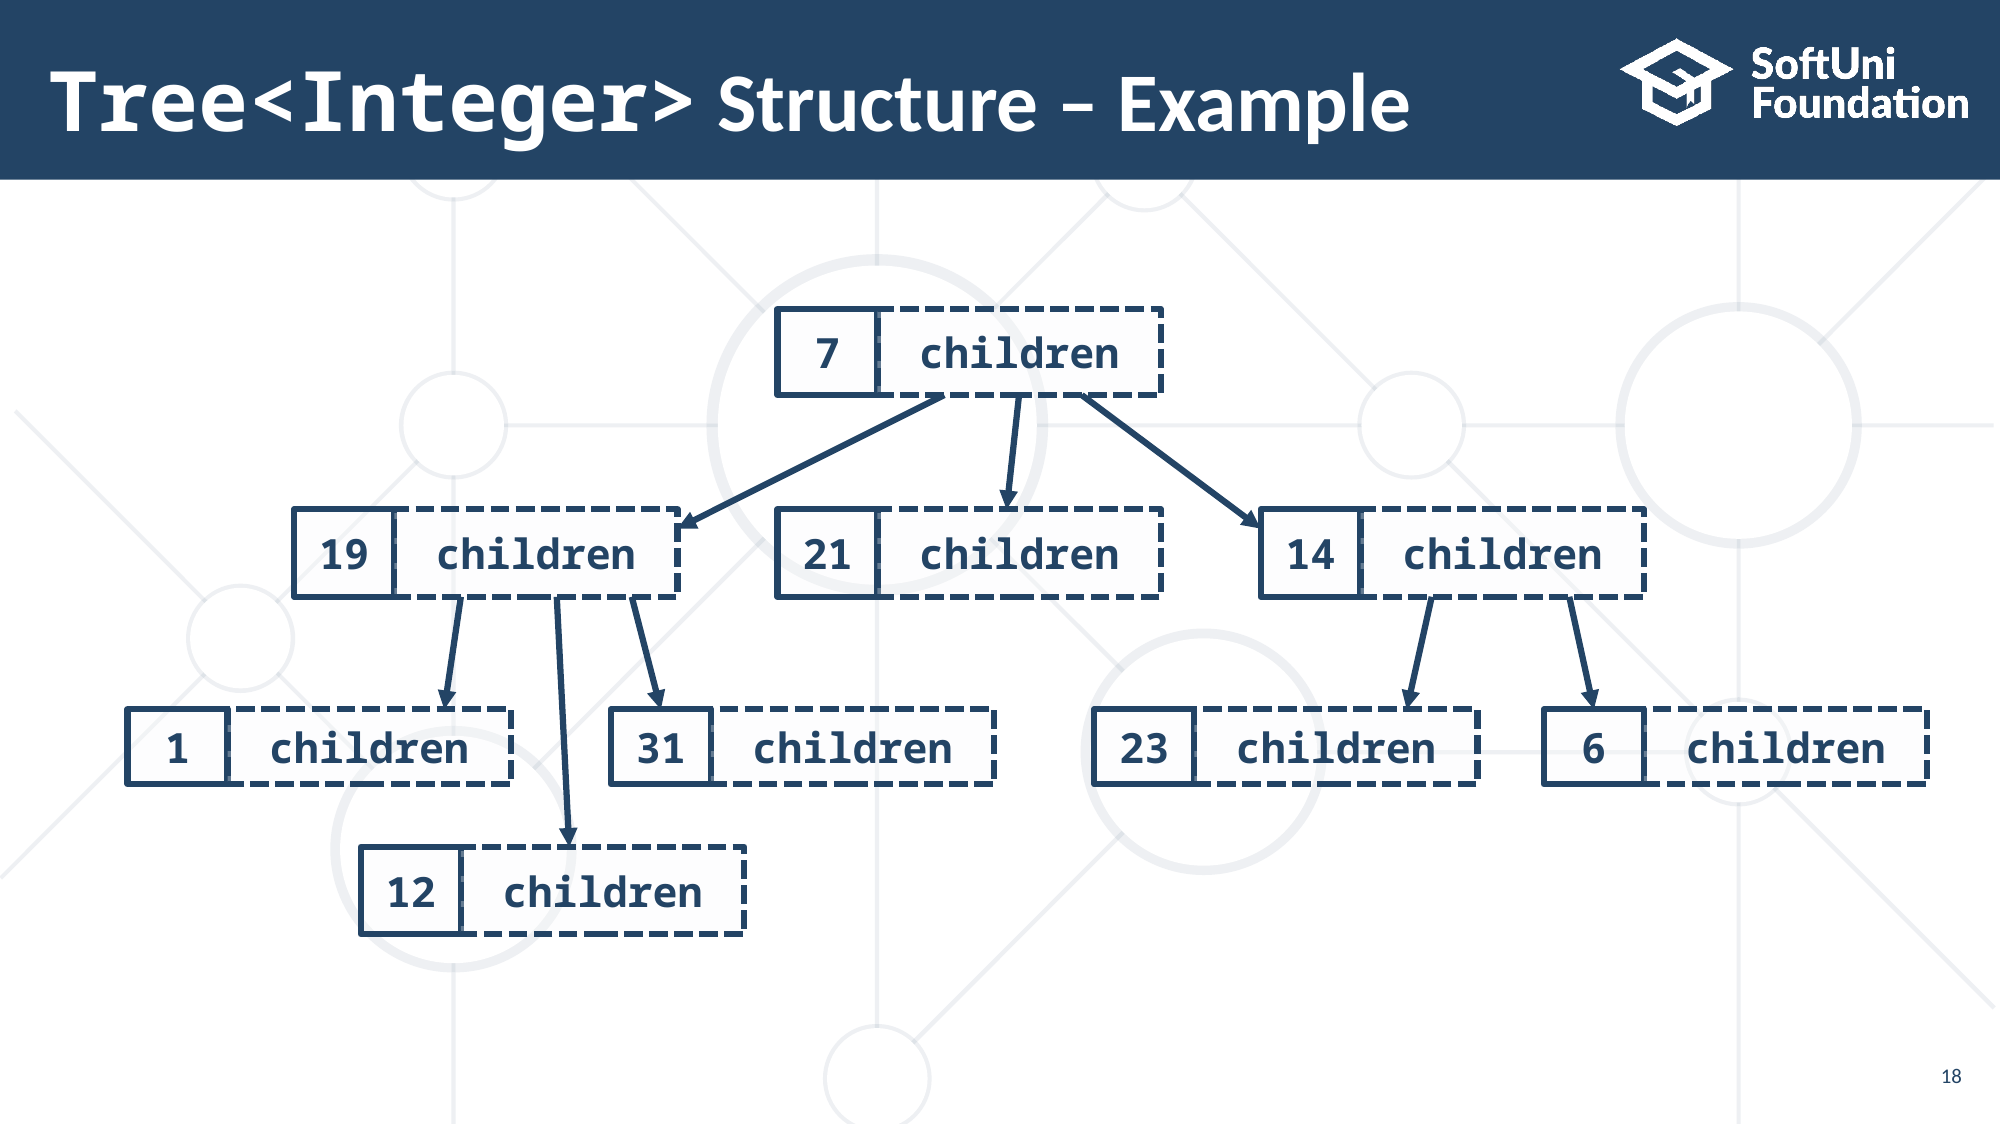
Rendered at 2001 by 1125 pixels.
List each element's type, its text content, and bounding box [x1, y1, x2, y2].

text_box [127, 308, 1928, 935]
title Tree<Integer> Structure – Example [31, 6, 1603, 189]
picture [1619, 38, 1968, 126]
slide_number 18 [1897, 1049, 1968, 1101]
